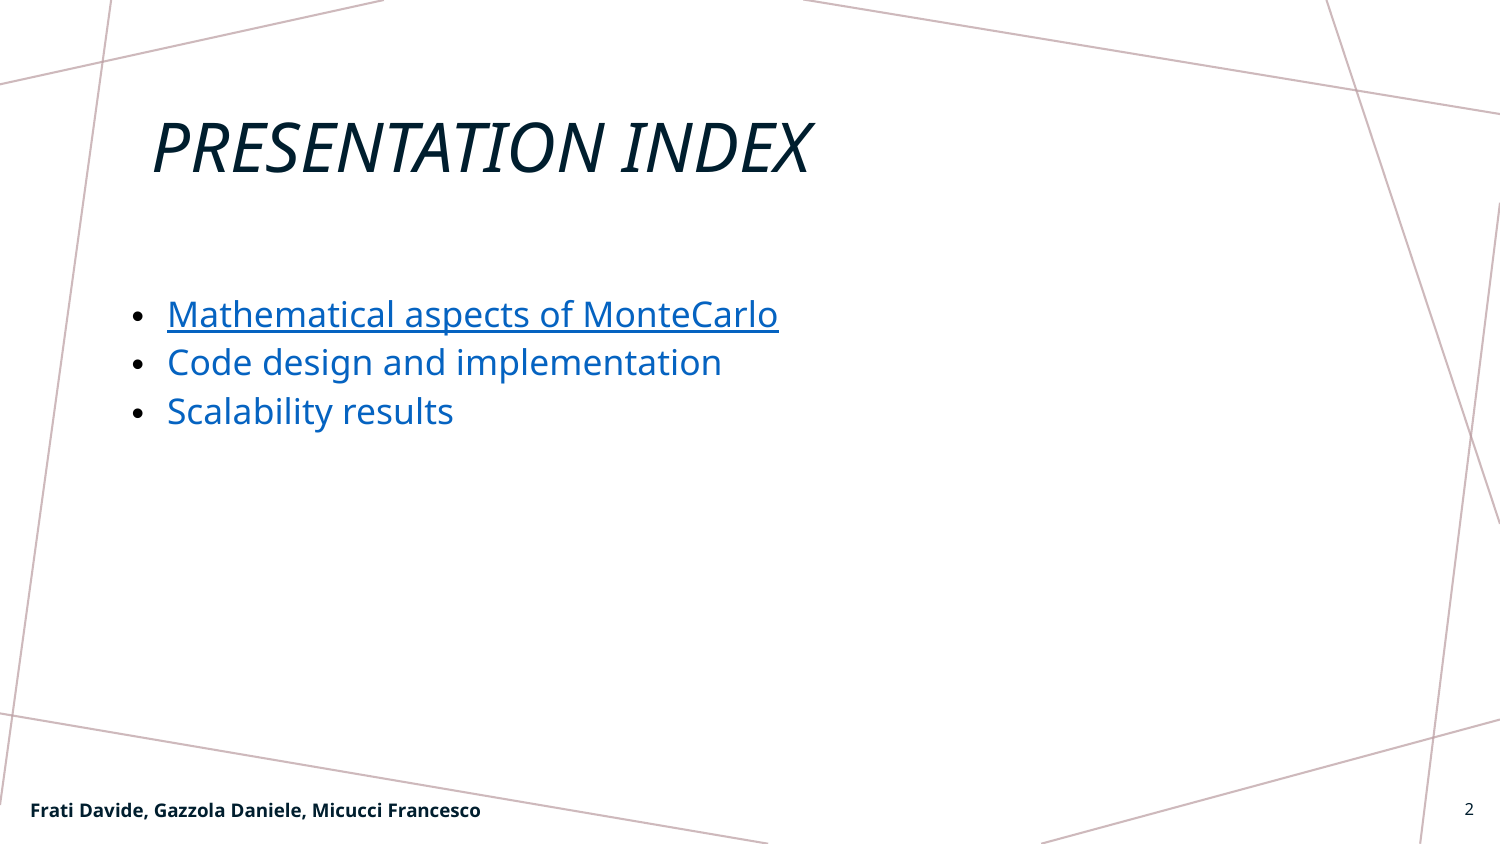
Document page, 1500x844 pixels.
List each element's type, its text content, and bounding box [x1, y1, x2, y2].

slide_number 2 [1427, 787, 1486, 833]
text_box Mathematical aspects of MonteCarlo Code design and implementation Scalability results [120, 286, 1265, 443]
title PRESENTATION INDEX [140, 65, 1360, 236]
footer Frati Davide, Gazzola Daniele, Micucci Francesco [19, 787, 573, 833]
